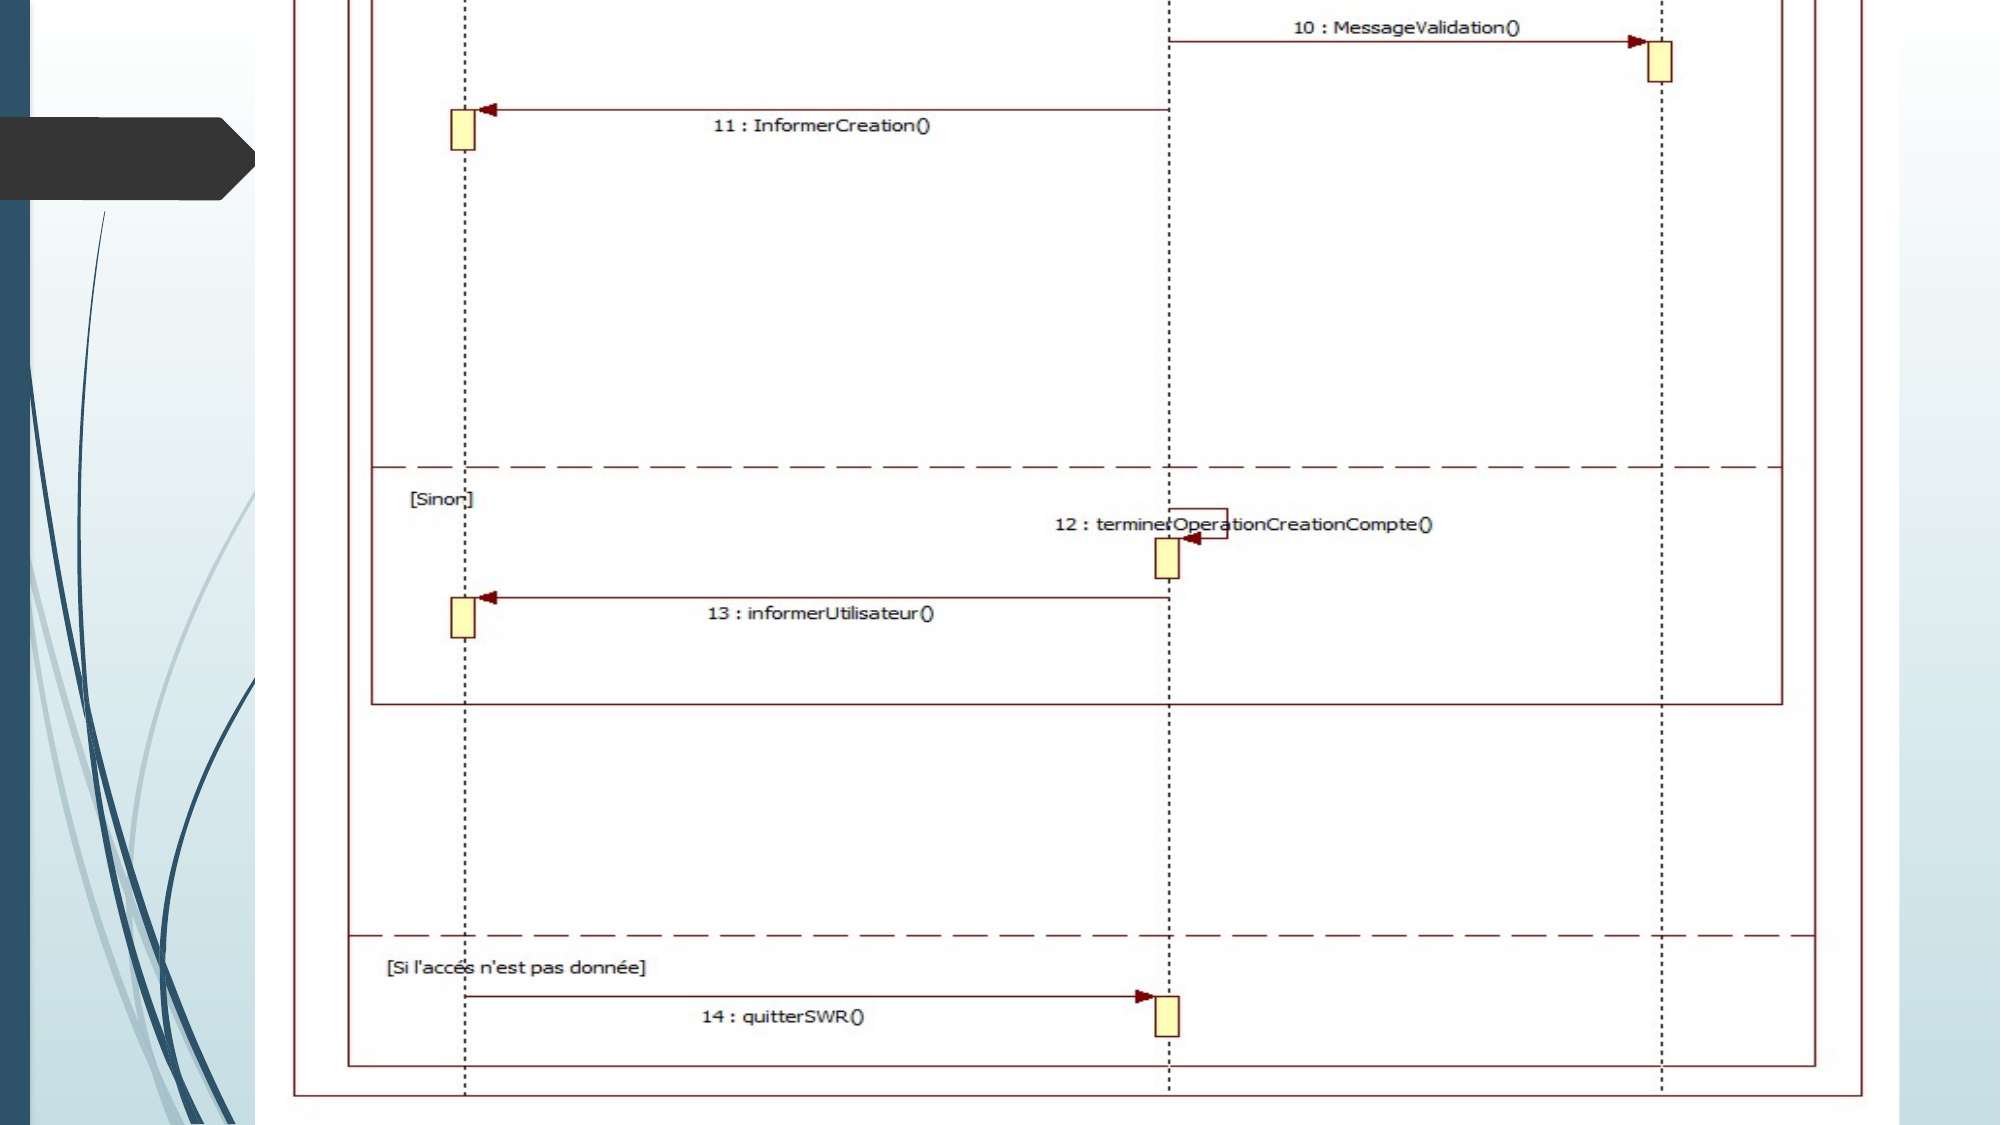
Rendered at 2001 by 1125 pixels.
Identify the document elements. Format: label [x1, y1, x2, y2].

list [254, 0, 1900, 1125]
